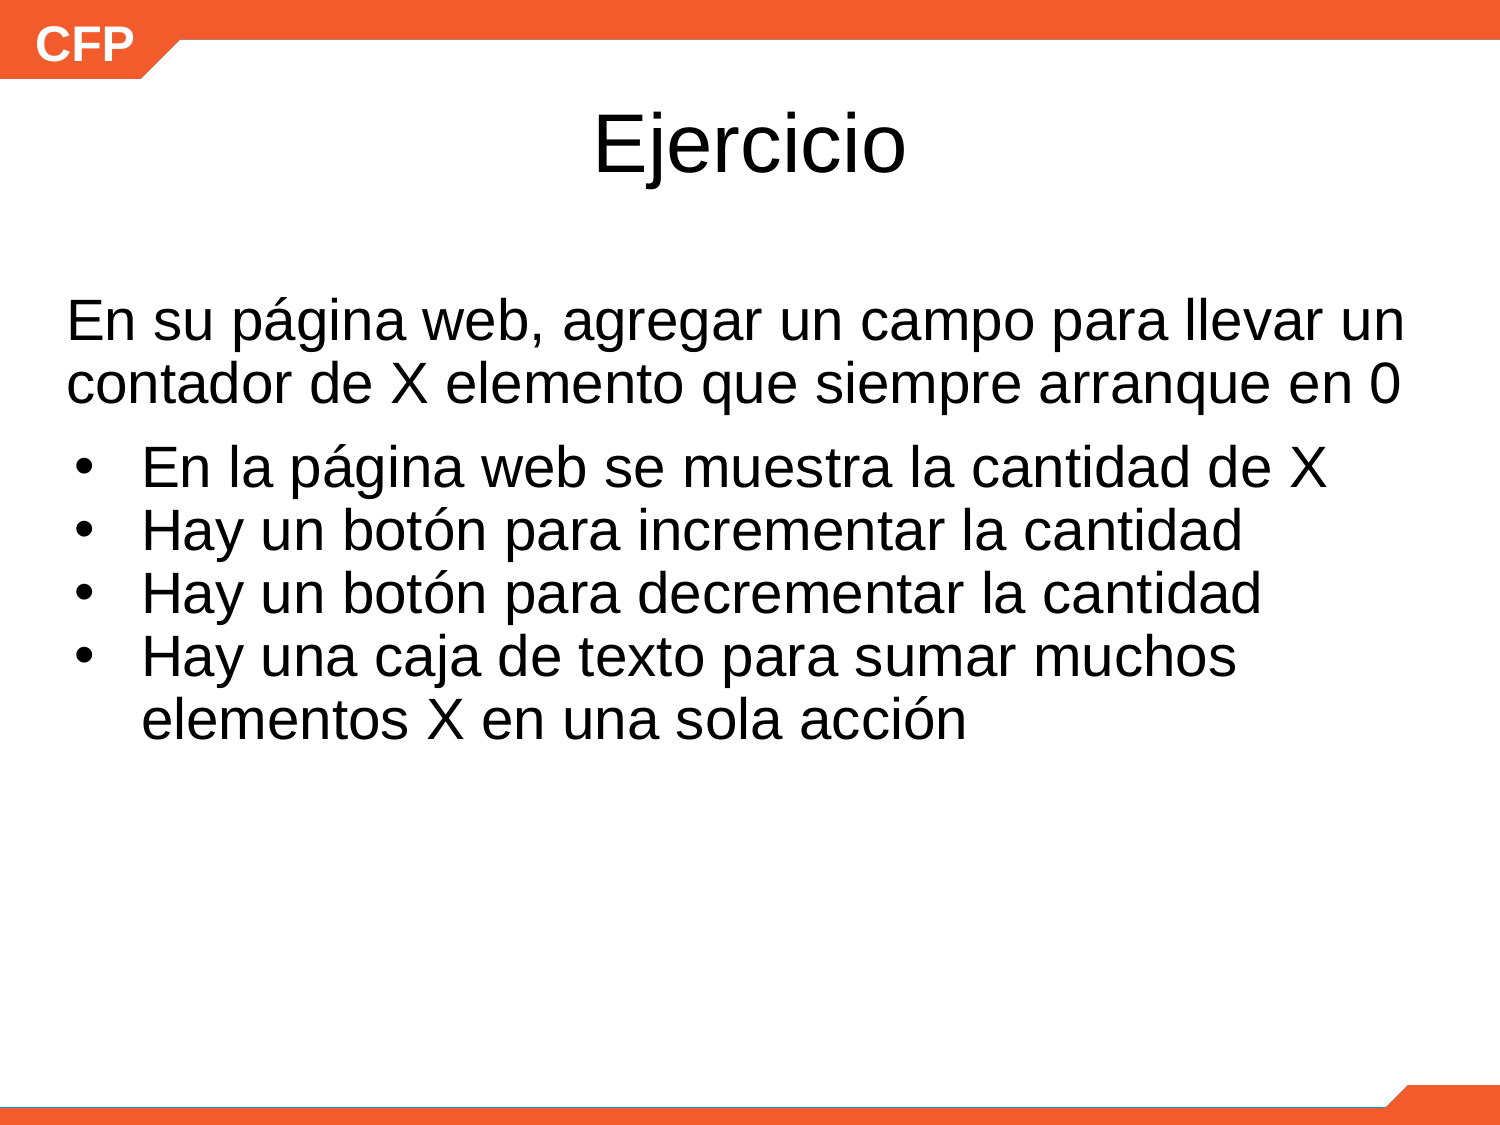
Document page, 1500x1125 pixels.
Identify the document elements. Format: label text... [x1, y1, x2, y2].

title Ejercicio [103, 45, 1397, 246]
list En su página web, agregar un campo para llevar un contador de X elemento que siempre arranque en 0 En la página web se muestra la cantidad de X Hay un botón para incrementar la cantidad Hay un botón para decrementar la cantidad Hay una caja de texto para sumar muchos elementos X en una sola acción [51, 282, 1449, 864]
